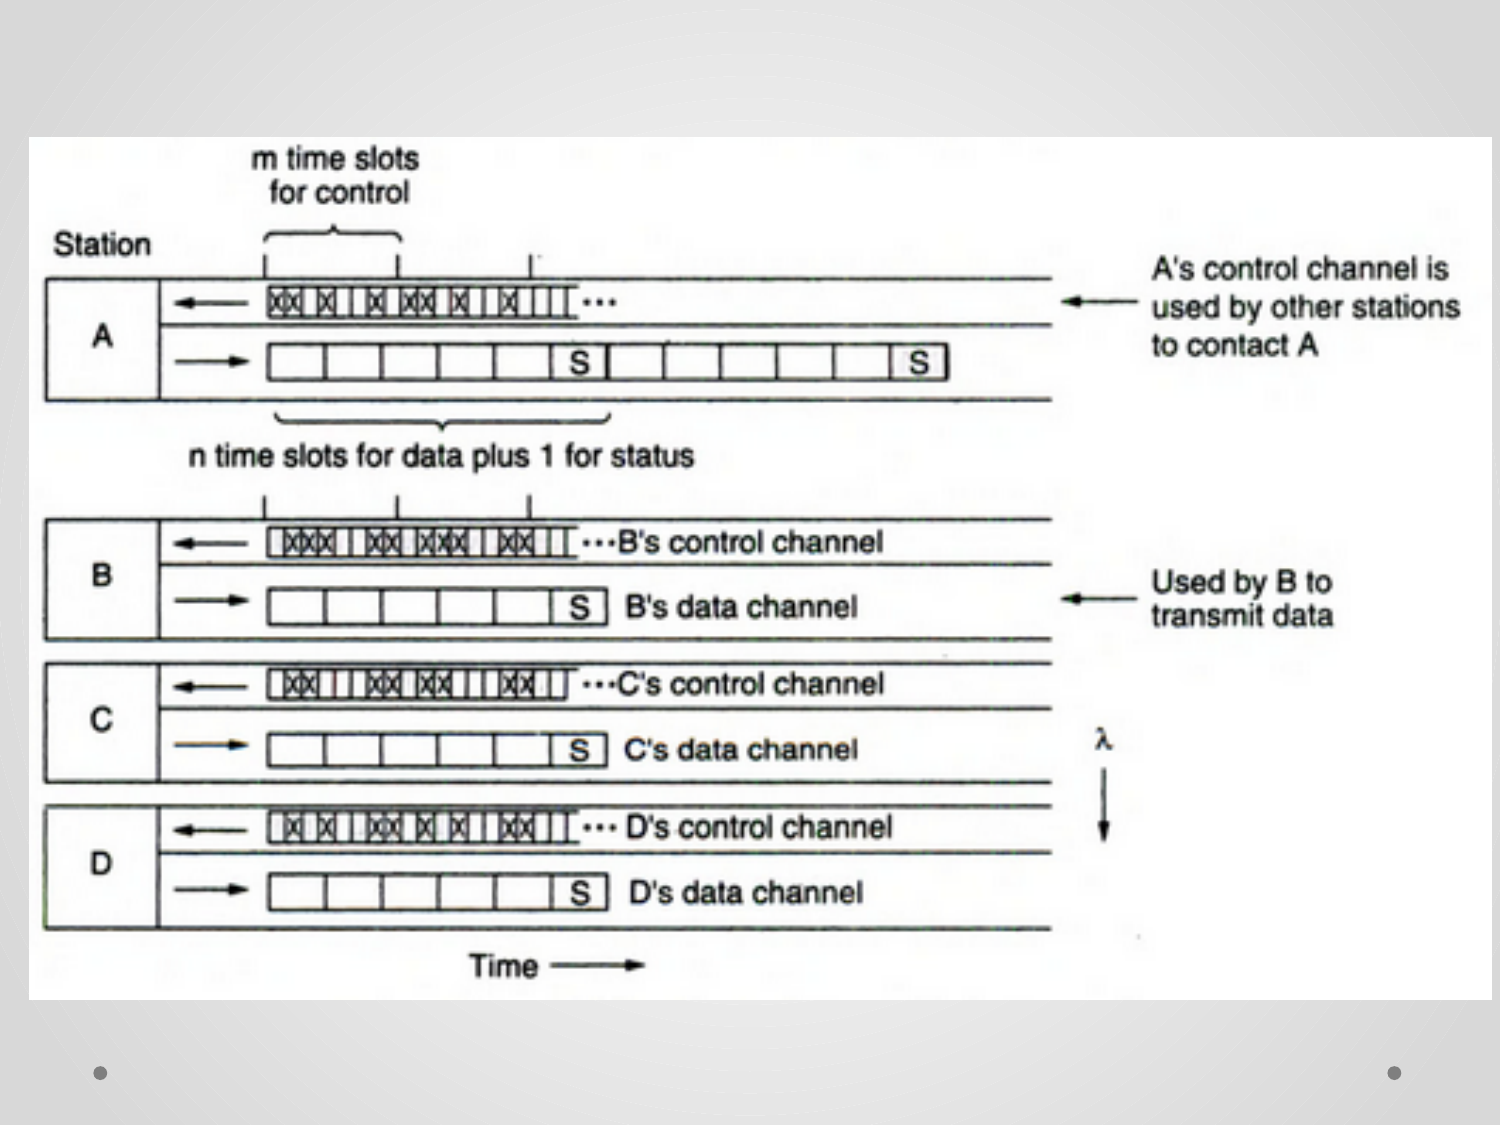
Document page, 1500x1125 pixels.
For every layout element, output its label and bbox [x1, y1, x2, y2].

list [29, 136, 1492, 1000]
